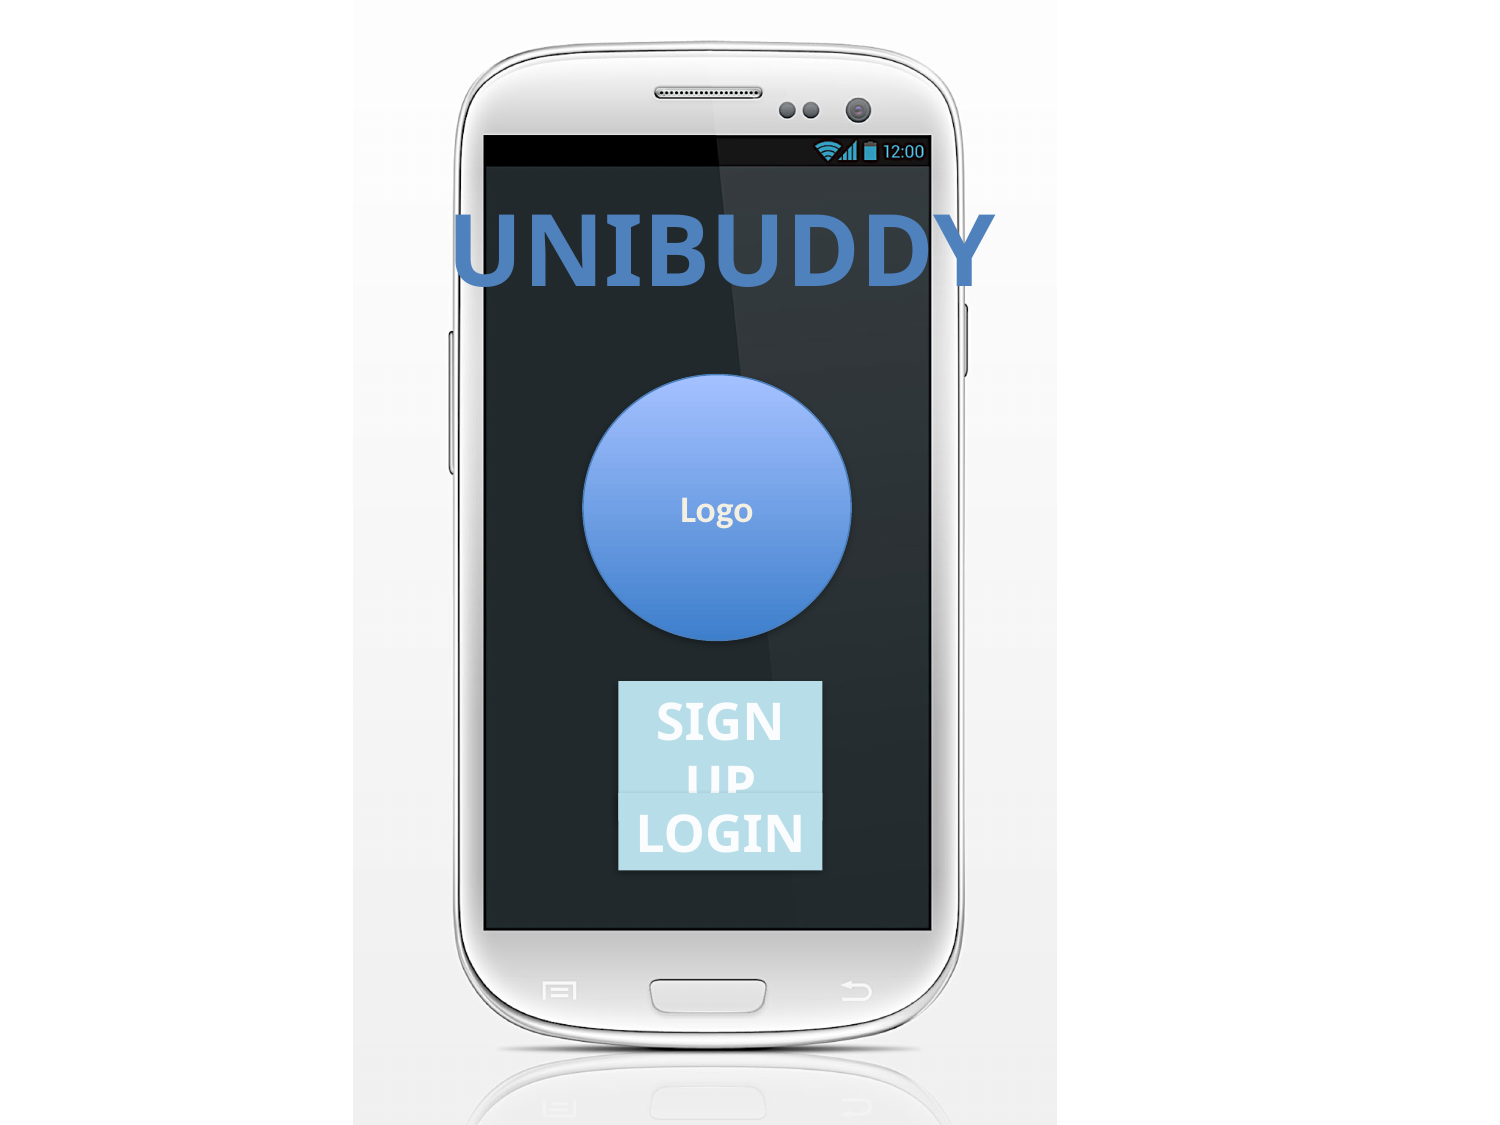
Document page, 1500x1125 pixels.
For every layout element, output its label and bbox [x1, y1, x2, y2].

text_box [353, 0, 1057, 1125]
